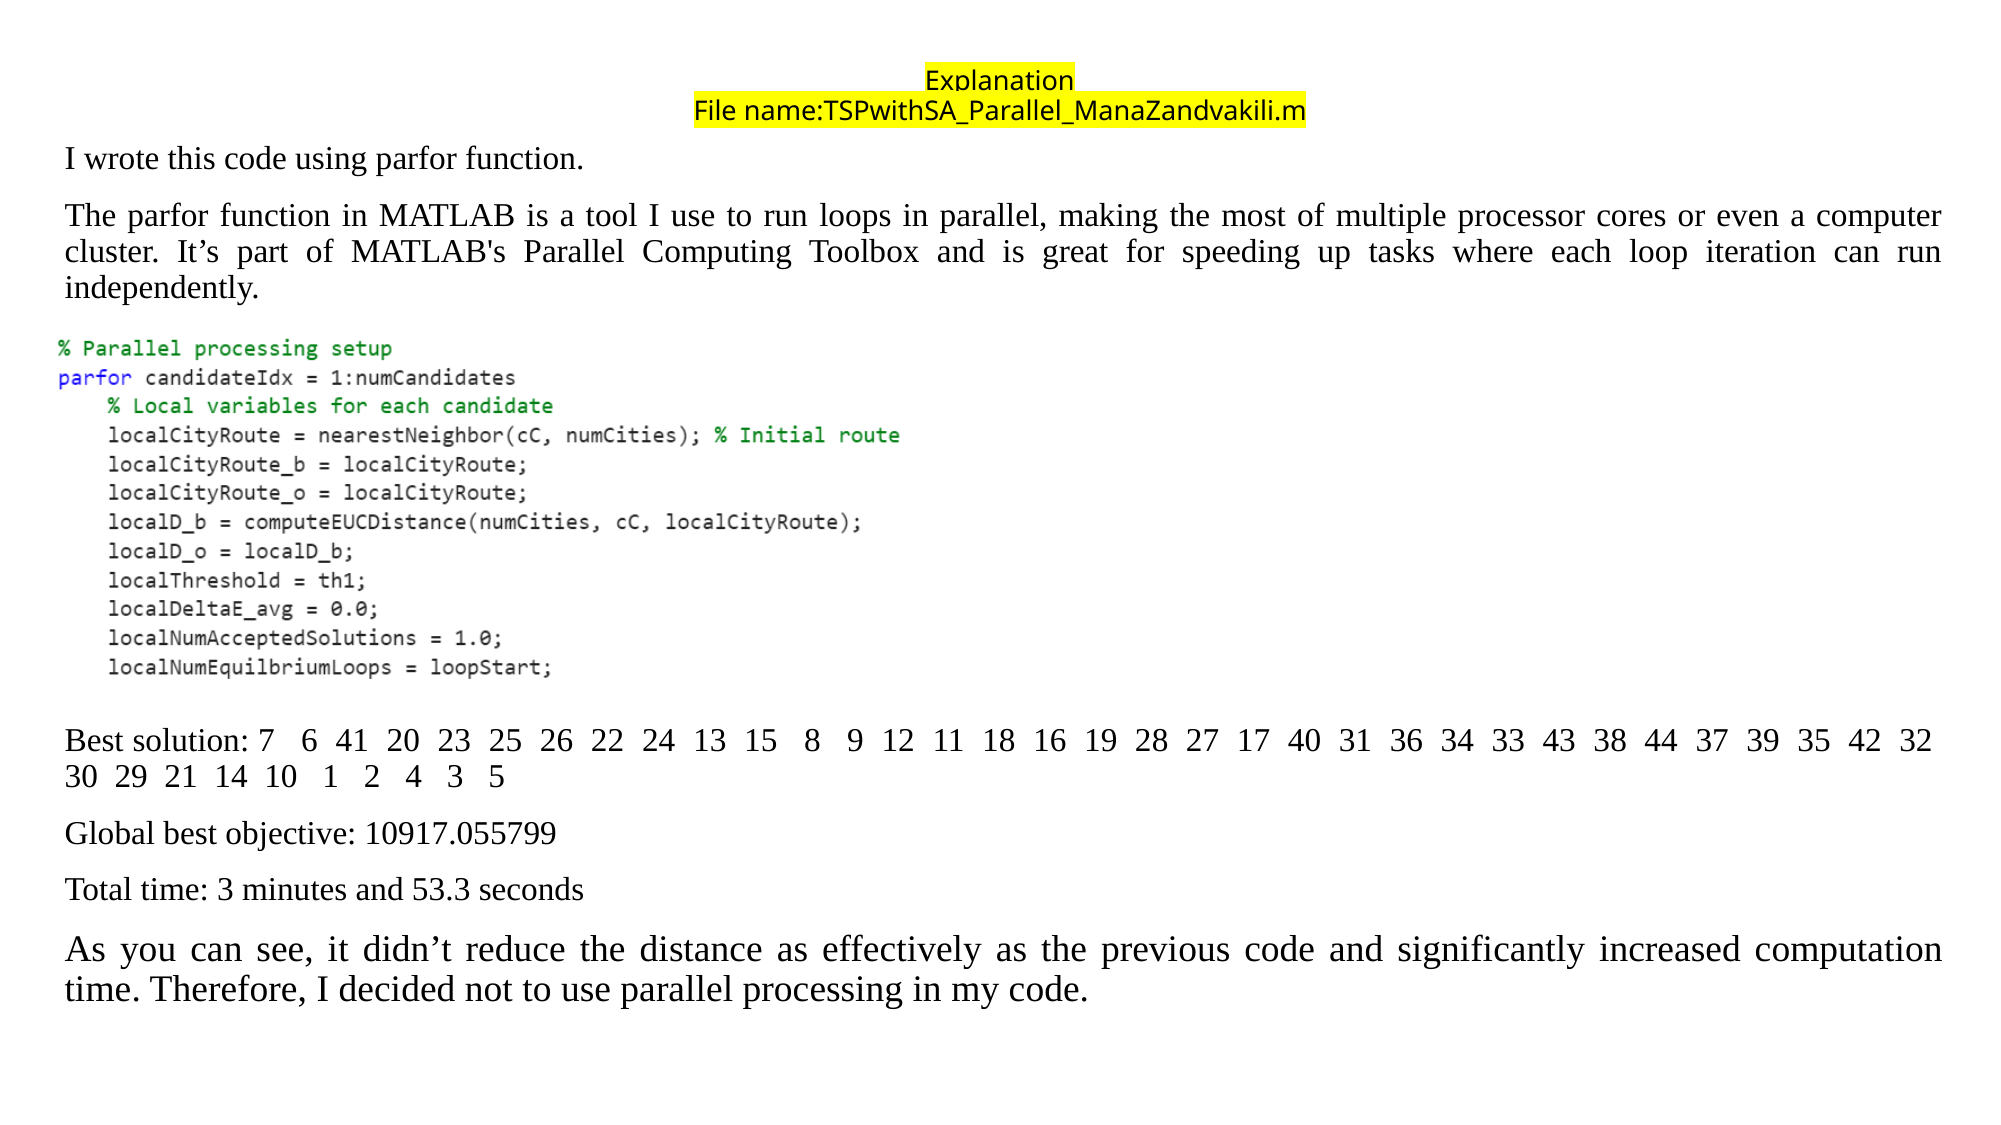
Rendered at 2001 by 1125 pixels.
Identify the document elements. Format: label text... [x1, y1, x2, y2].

title Explanation File name:TSPwithSA_Parallel_ManaZandvakili.m [137, 59, 1863, 133]
picture [48, 331, 918, 689]
list I wrote this code using parfor function. The parfor function in MATLAB is a tool I use to run loops in parallel, making the most of multiple processor cores or even a computer cluster. It’s part of MATLAB's Parallel Computing Toolbox and is great for speeding up tasks where each loop iteration can run independently. Best solution: 7 6 41 20 23 25 26 22 24 13 15 8 9 12 11 18 16 19 28 27 17 40 31 36 34 33 43 38 44 37 39 35 42 32 30 29 21 14 10 1 2 4 3 5 Global best objective: 10917.055799 Total time: 3 minutes and 53.3 seconds As you can see, it didn’t reduce the distance as effectively as the previous code and significantly increased computation time. Therefore, I decided not to use parallel processing in my code. [49, 133, 1961, 1100]
